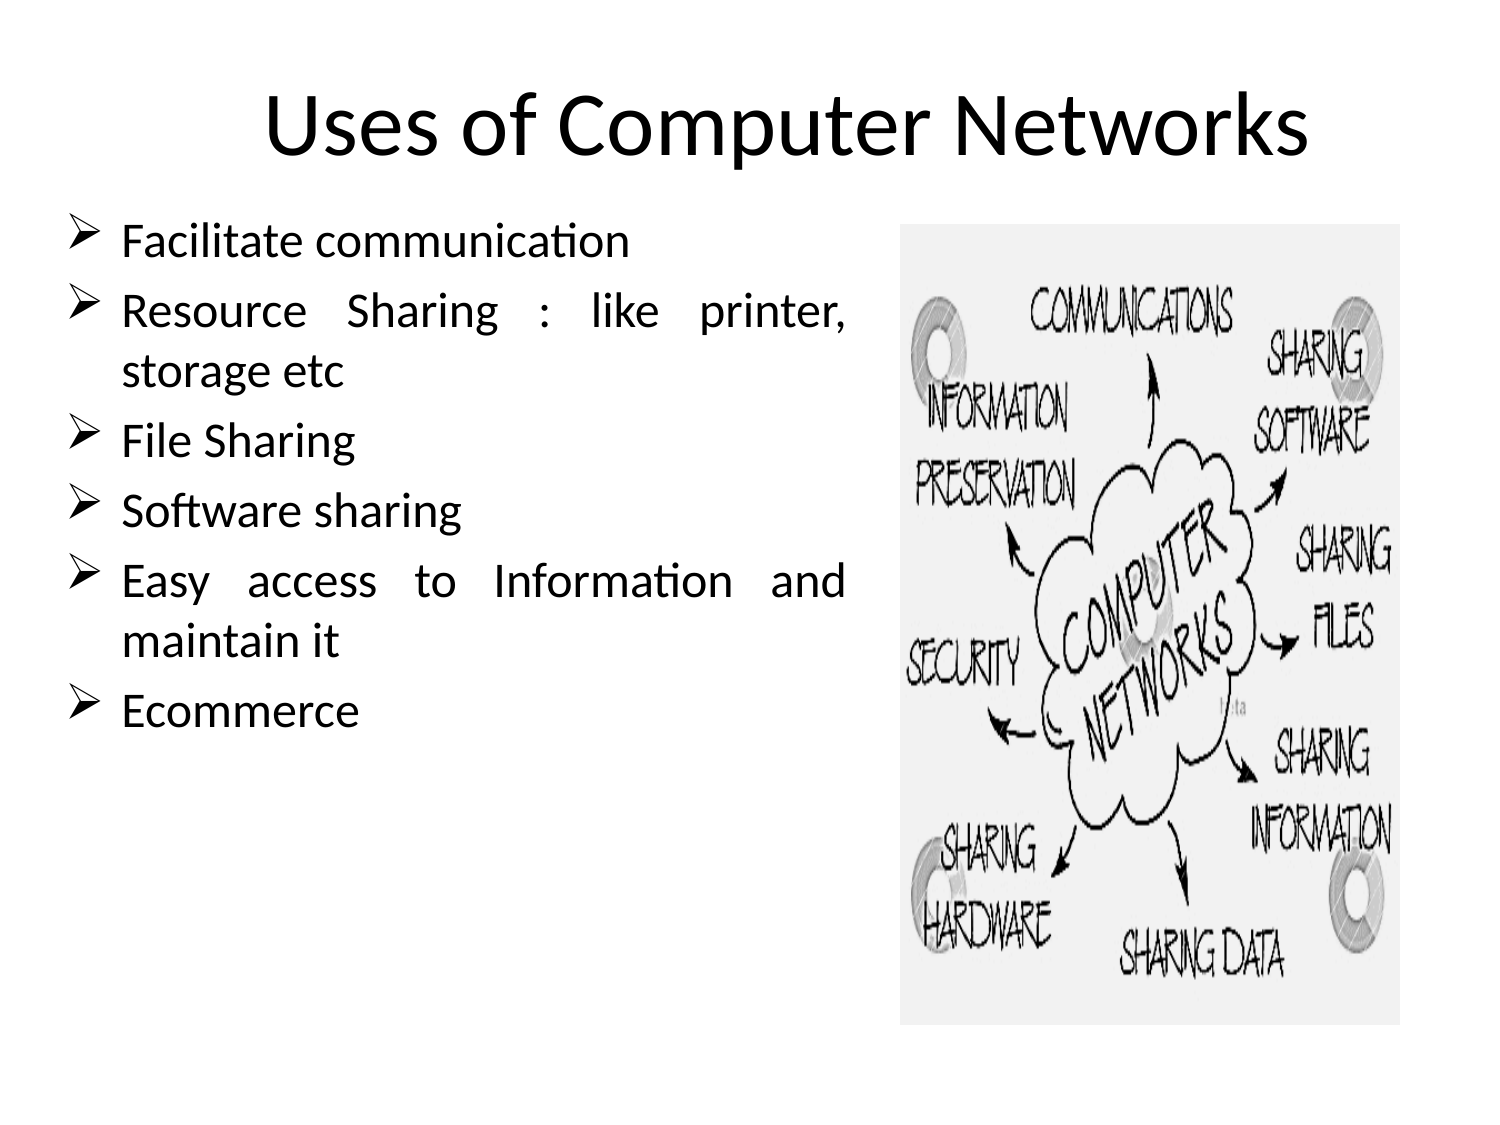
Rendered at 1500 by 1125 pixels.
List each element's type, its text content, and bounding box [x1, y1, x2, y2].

title Uses of Computer Networks [150, 37, 1425, 200]
subtitle Facilitate communication Resource Sharing : like printer, storage etc File Sharing Software sharing Easy access to Information and maintain it Ecommerce [50, 200, 863, 1088]
picture [899, 224, 1401, 1026]
